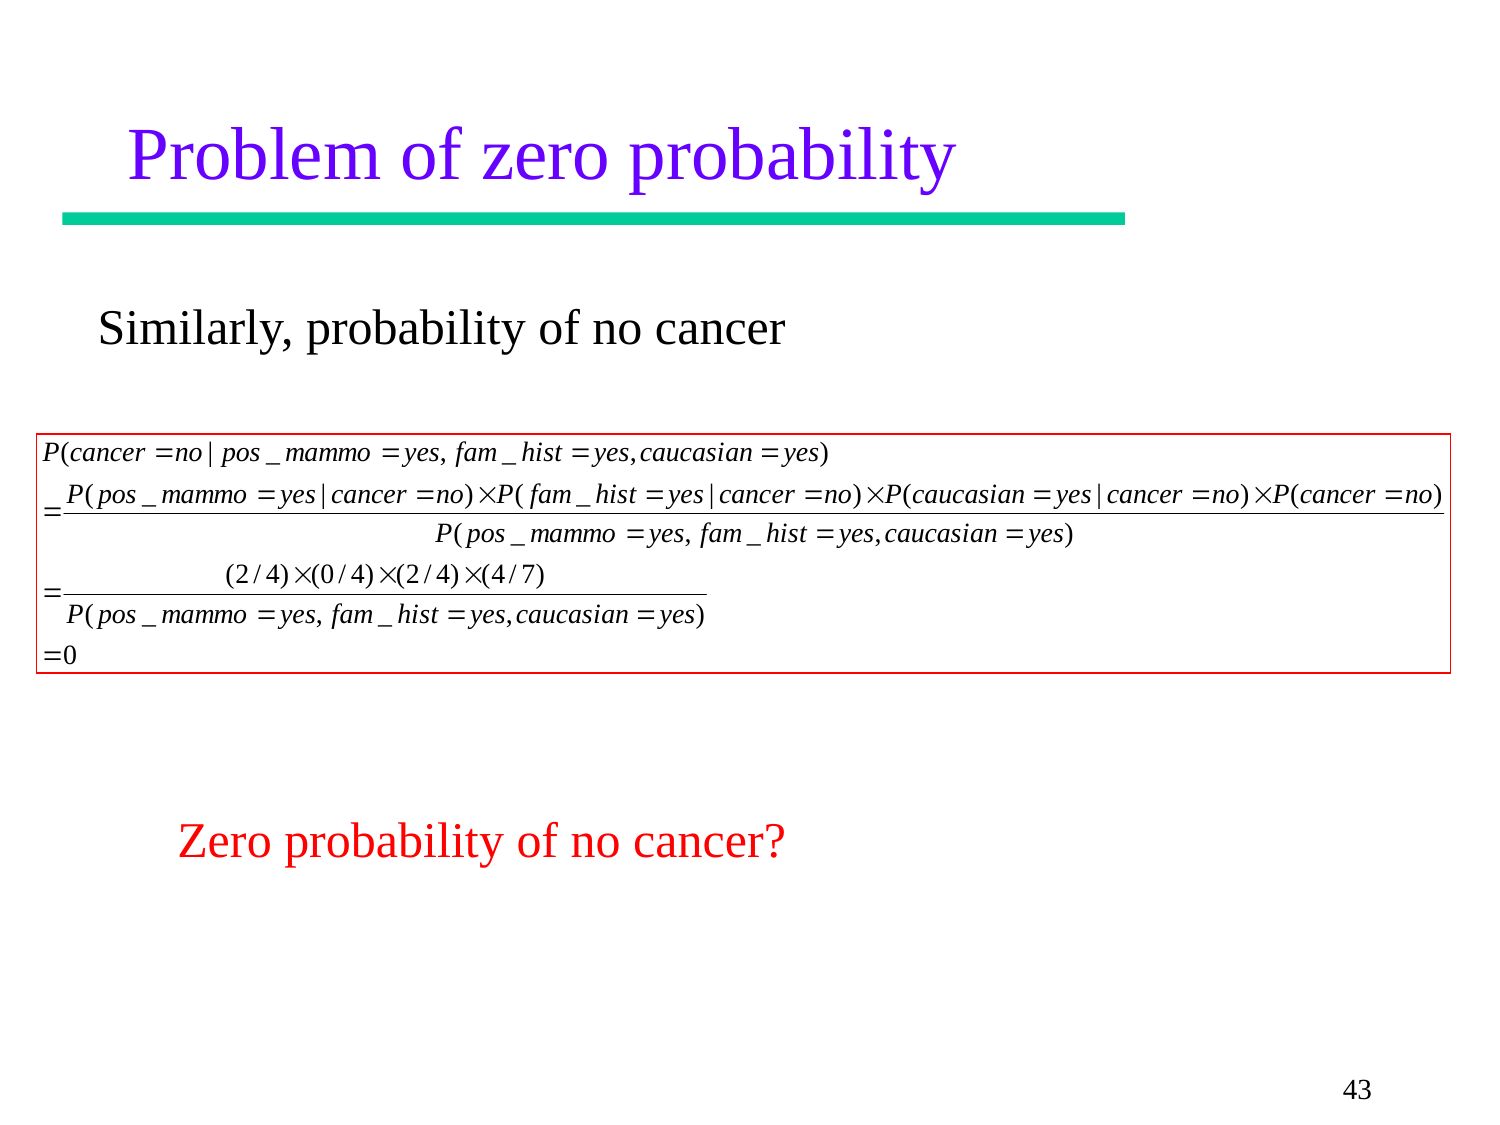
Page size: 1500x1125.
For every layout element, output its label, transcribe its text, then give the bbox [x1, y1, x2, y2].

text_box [37, 434, 1451, 673]
text_box Similarly, probability of no cancer [82, 287, 925, 363]
text_box Zero probability of no cancer? [162, 799, 1300, 875]
title Problem of zero probability [112, 99, 1376, 201]
slide_number 43 [1087, 1062, 1388, 1101]
